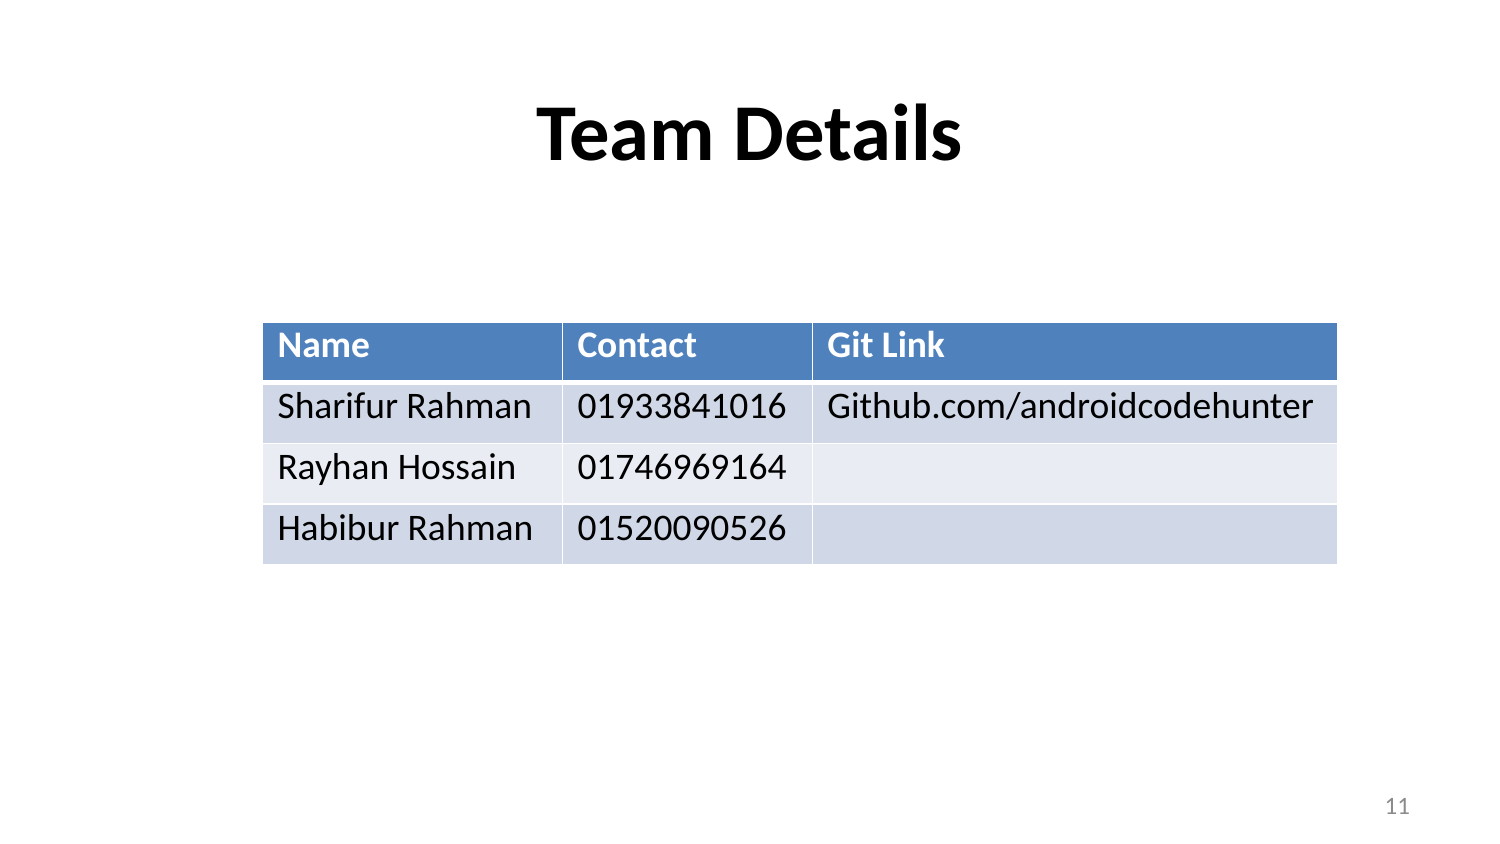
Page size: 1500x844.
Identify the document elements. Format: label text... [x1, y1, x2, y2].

table_cell Rayhan Hossain [263, 444, 562, 503]
table_cell Sharifur Rahman [263, 385, 562, 443]
table_header Git Link [813, 323, 1337, 380]
table_cell 01933841016 [563, 385, 812, 443]
table_cell Github.com/androidcodehunter [813, 385, 1337, 443]
table_header Contact [563, 323, 812, 380]
slide_number 11 [1074, 782, 1425, 827]
table_cell Habibur Rahman [263, 505, 562, 564]
table_cell [813, 505, 1337, 564]
title Team Details [112, 71, 1388, 185]
table_cell 01520090526 [563, 505, 812, 564]
table_cell [813, 444, 1337, 503]
table_cell 01746969164 [563, 444, 812, 503]
table_header Name [263, 323, 562, 380]
